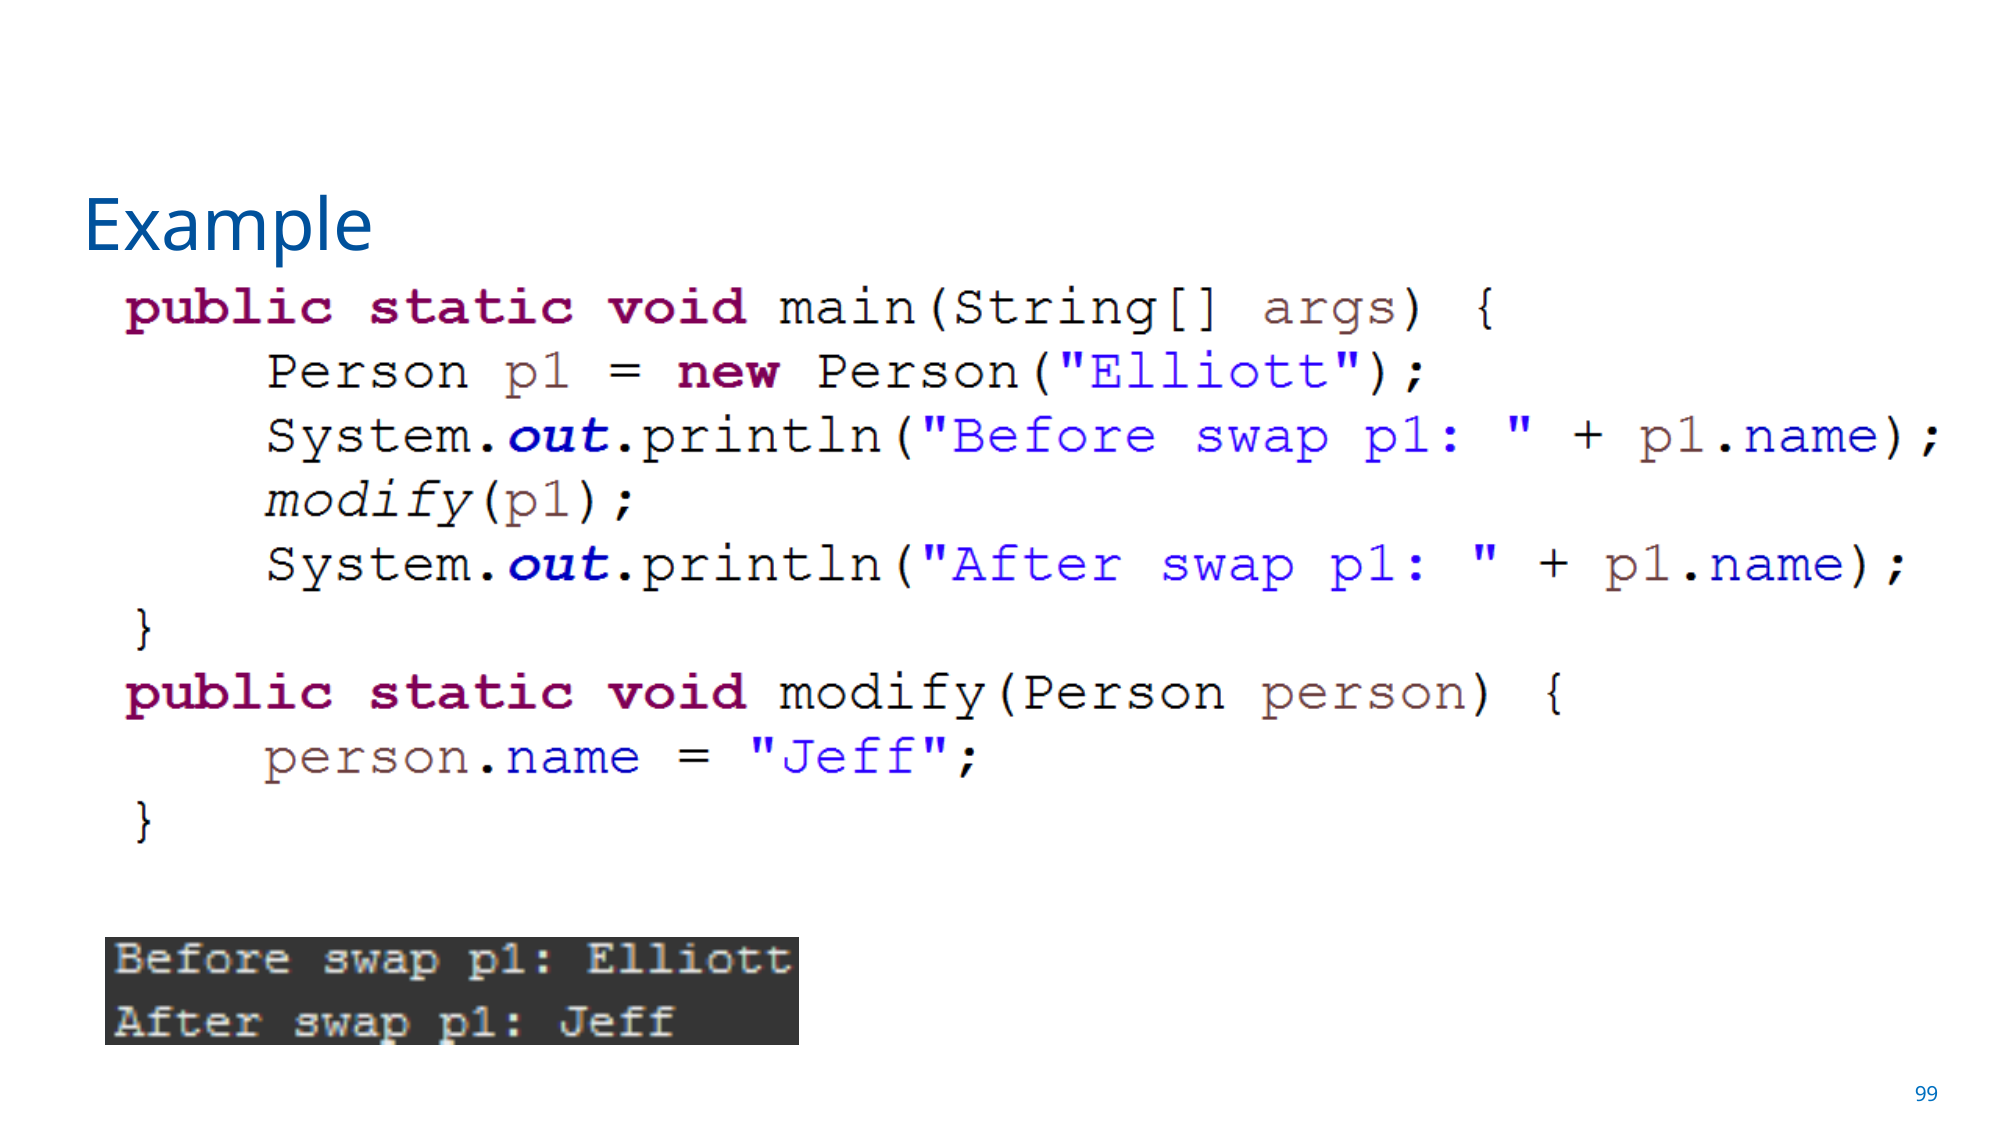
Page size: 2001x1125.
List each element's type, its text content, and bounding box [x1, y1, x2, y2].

text_box Example [67, 170, 1565, 273]
picture [105, 937, 799, 1045]
picture [105, 272, 1940, 875]
